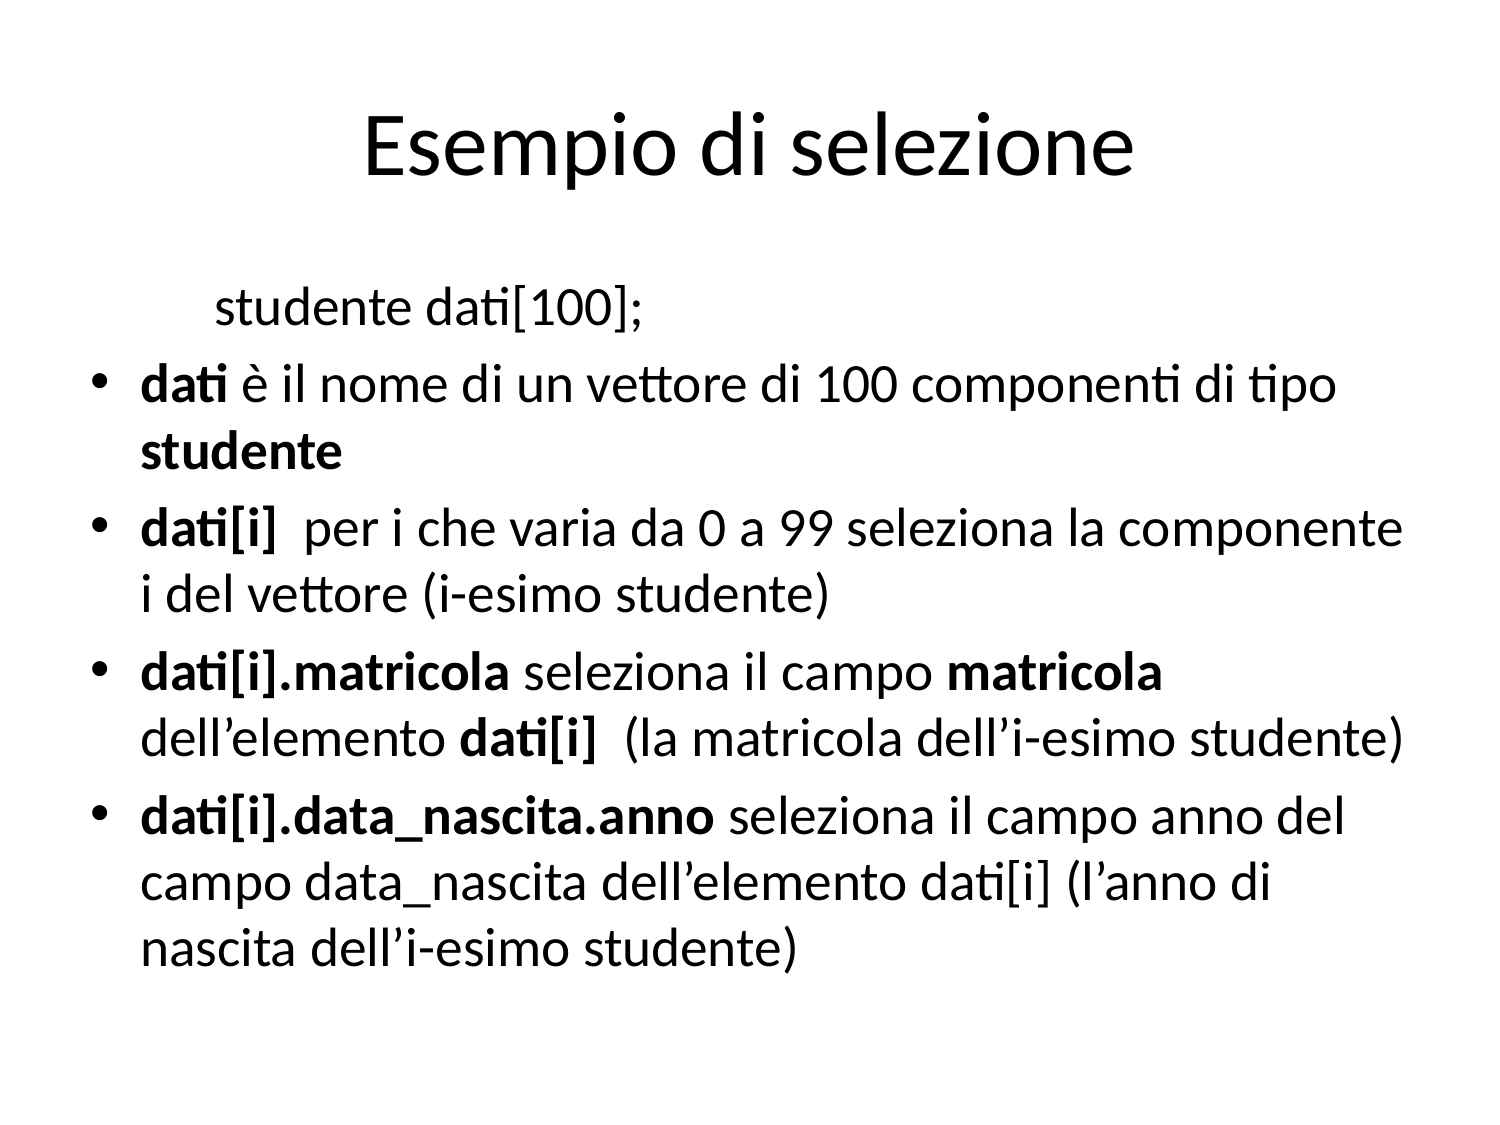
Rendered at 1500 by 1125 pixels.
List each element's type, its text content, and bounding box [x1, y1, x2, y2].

list studente dati[100]; dati è il nome di un vettore di 100 componenti di tipo studente dati[i] per i che varia da 0 a 99 seleziona la componente i del vettore (i-esimo studente) dati[i].matricola seleziona il campo matricola dell’elemento dati[i] (la matricola dell’i-esimo studente) dati[i].data_nascita.anno seleziona il campo anno del campo data_nascita dell’elemento dati[i] (l’anno di nascita dell’i-esimo studente) [75, 262, 1425, 1005]
title Esempio di selezione [75, 45, 1425, 233]
